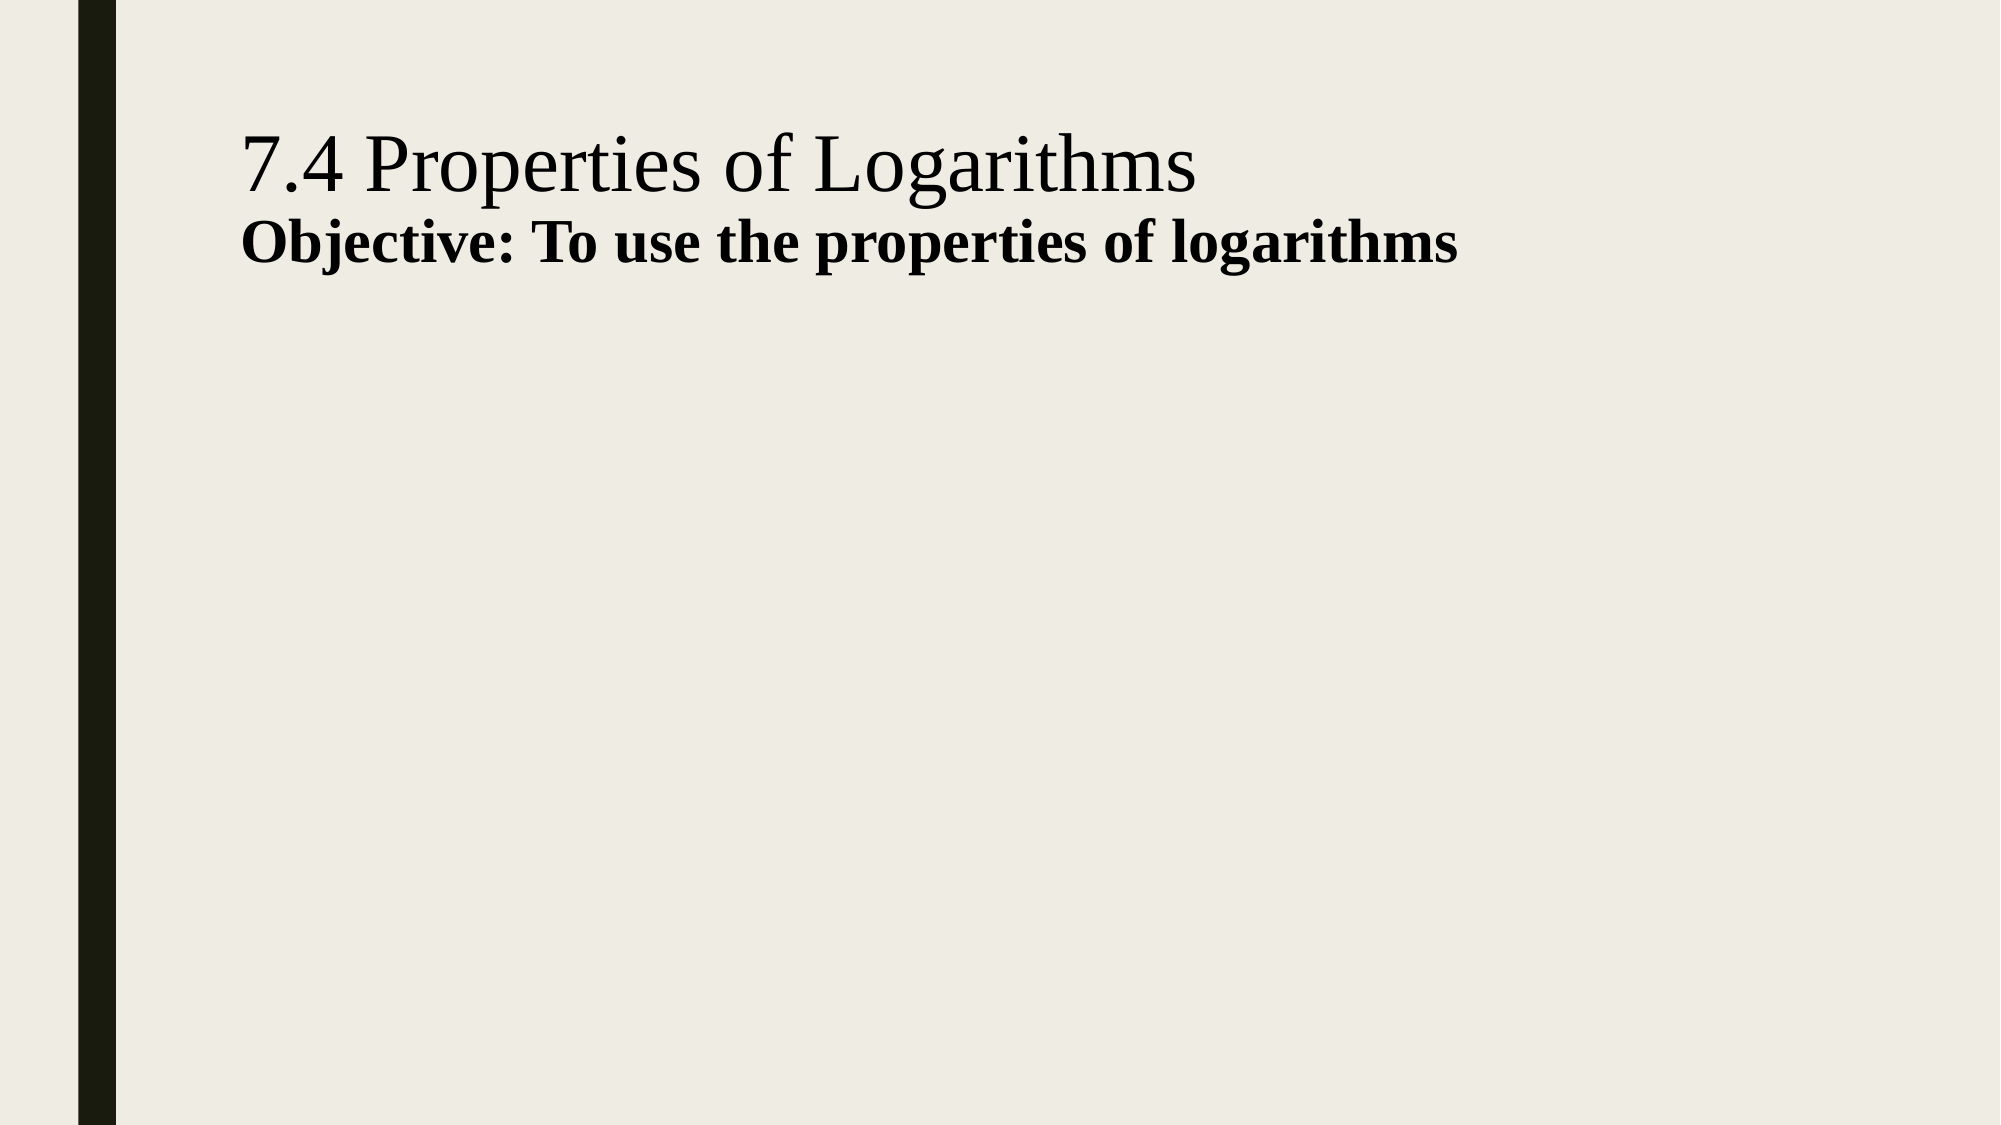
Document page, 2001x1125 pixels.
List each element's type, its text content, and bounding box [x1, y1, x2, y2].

title 7.4 Properties of Logarithms Objective: To use the properties of logarithms [225, 112, 1800, 357]
